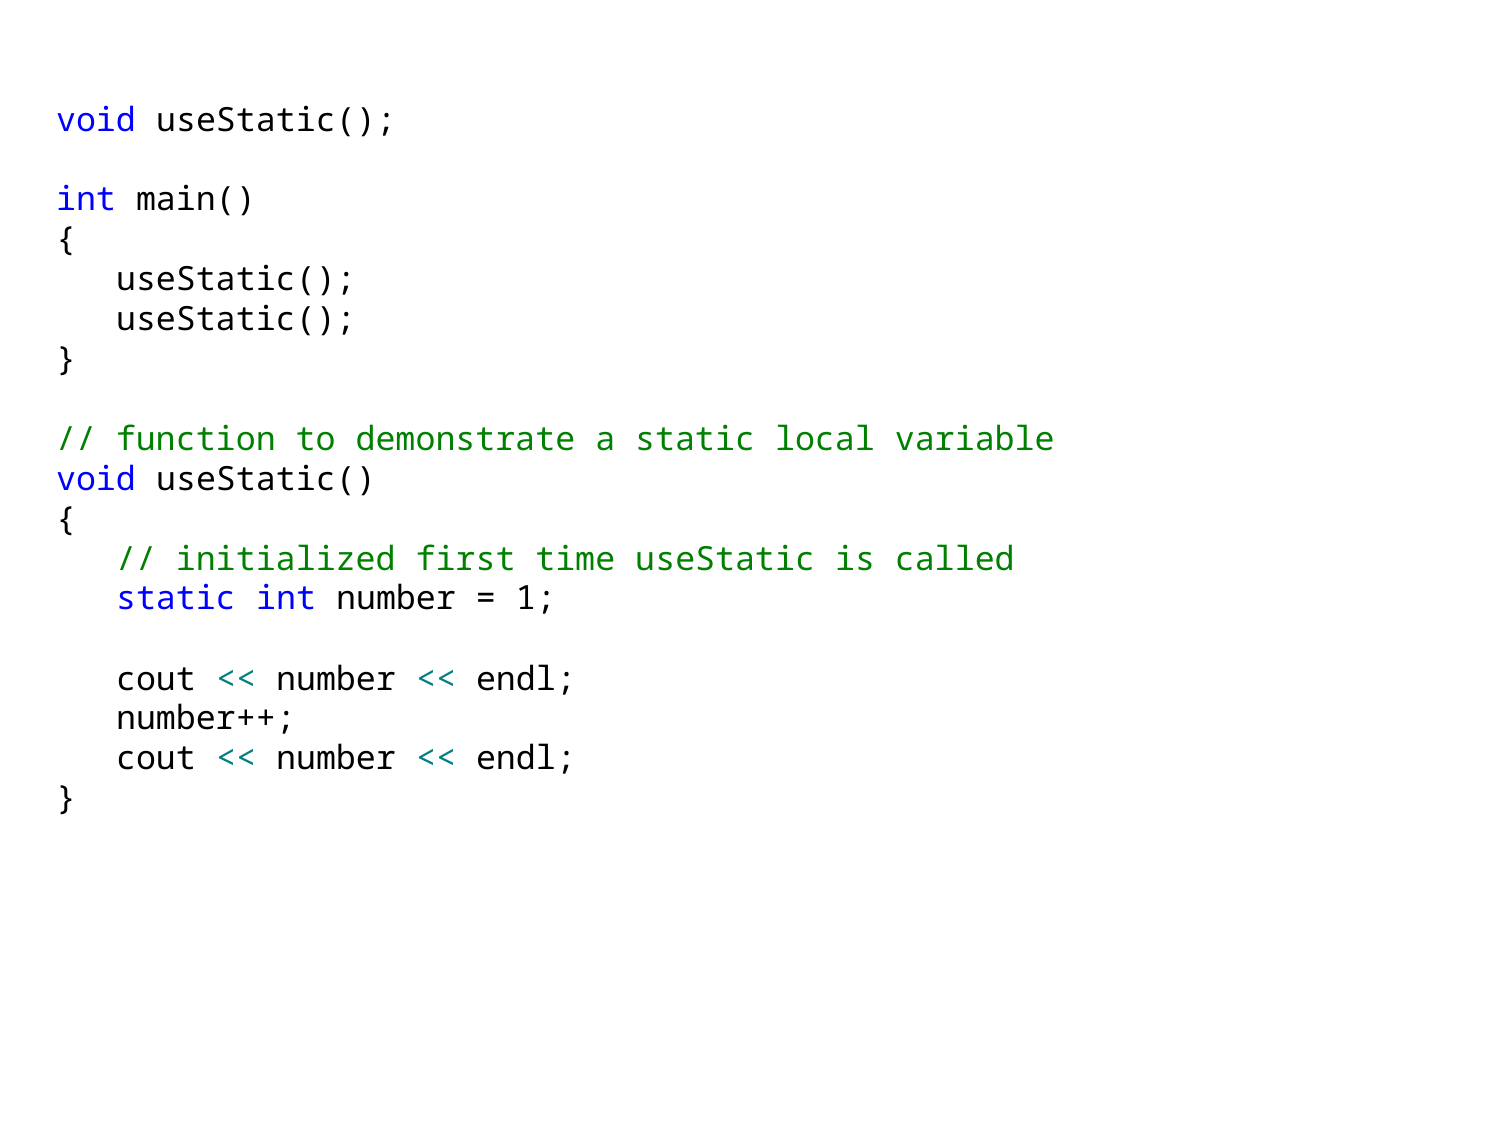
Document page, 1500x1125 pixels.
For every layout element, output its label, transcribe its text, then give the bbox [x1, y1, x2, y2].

list void useStatic(); int main() { useStatic(); useStatic(); } // function to demonstrate a static local variable void useStatic() { // initialized first time useStatic is called static int number = 1; cout << number << endl; number++; cout << number << endl; } [41, 89, 1459, 1006]
